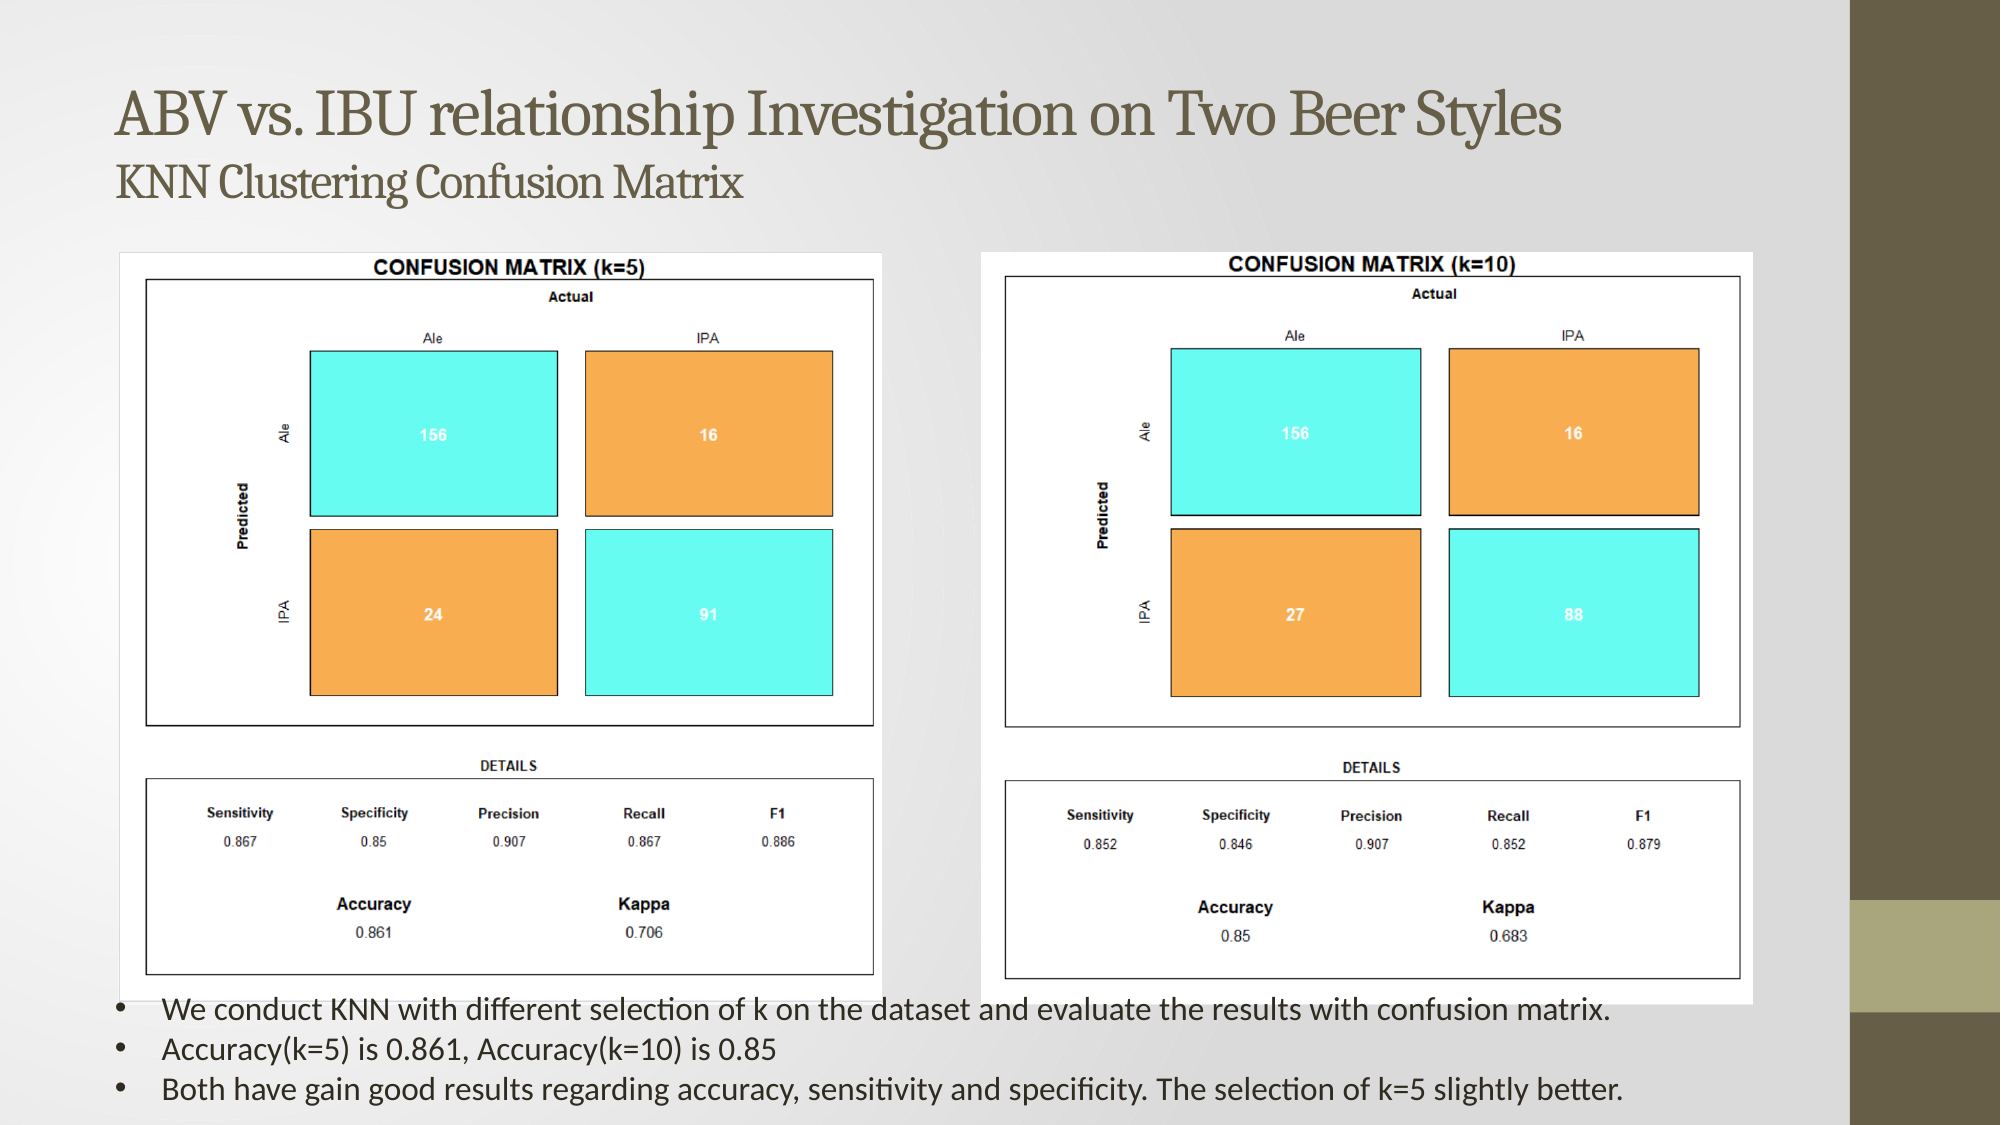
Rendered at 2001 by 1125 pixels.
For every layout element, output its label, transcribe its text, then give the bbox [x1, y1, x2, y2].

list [117, 251, 883, 1006]
title ABV vs. IBU relationship Investigation on Two Beer Styles KNN Clustering Confusion Matrix [99, 45, 1767, 233]
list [980, 251, 1753, 1006]
text_box We conduct KNN with different selection of k on the dataset and evaluate the results with confusion matrix. Accuracy(k=5) is 0.861, Accuracy(k=10) is 0.85 Both have gain good results regarding accuracy, sensitivity and specificity. The selection of k=5 slightly better. [99, 979, 1816, 1115]
